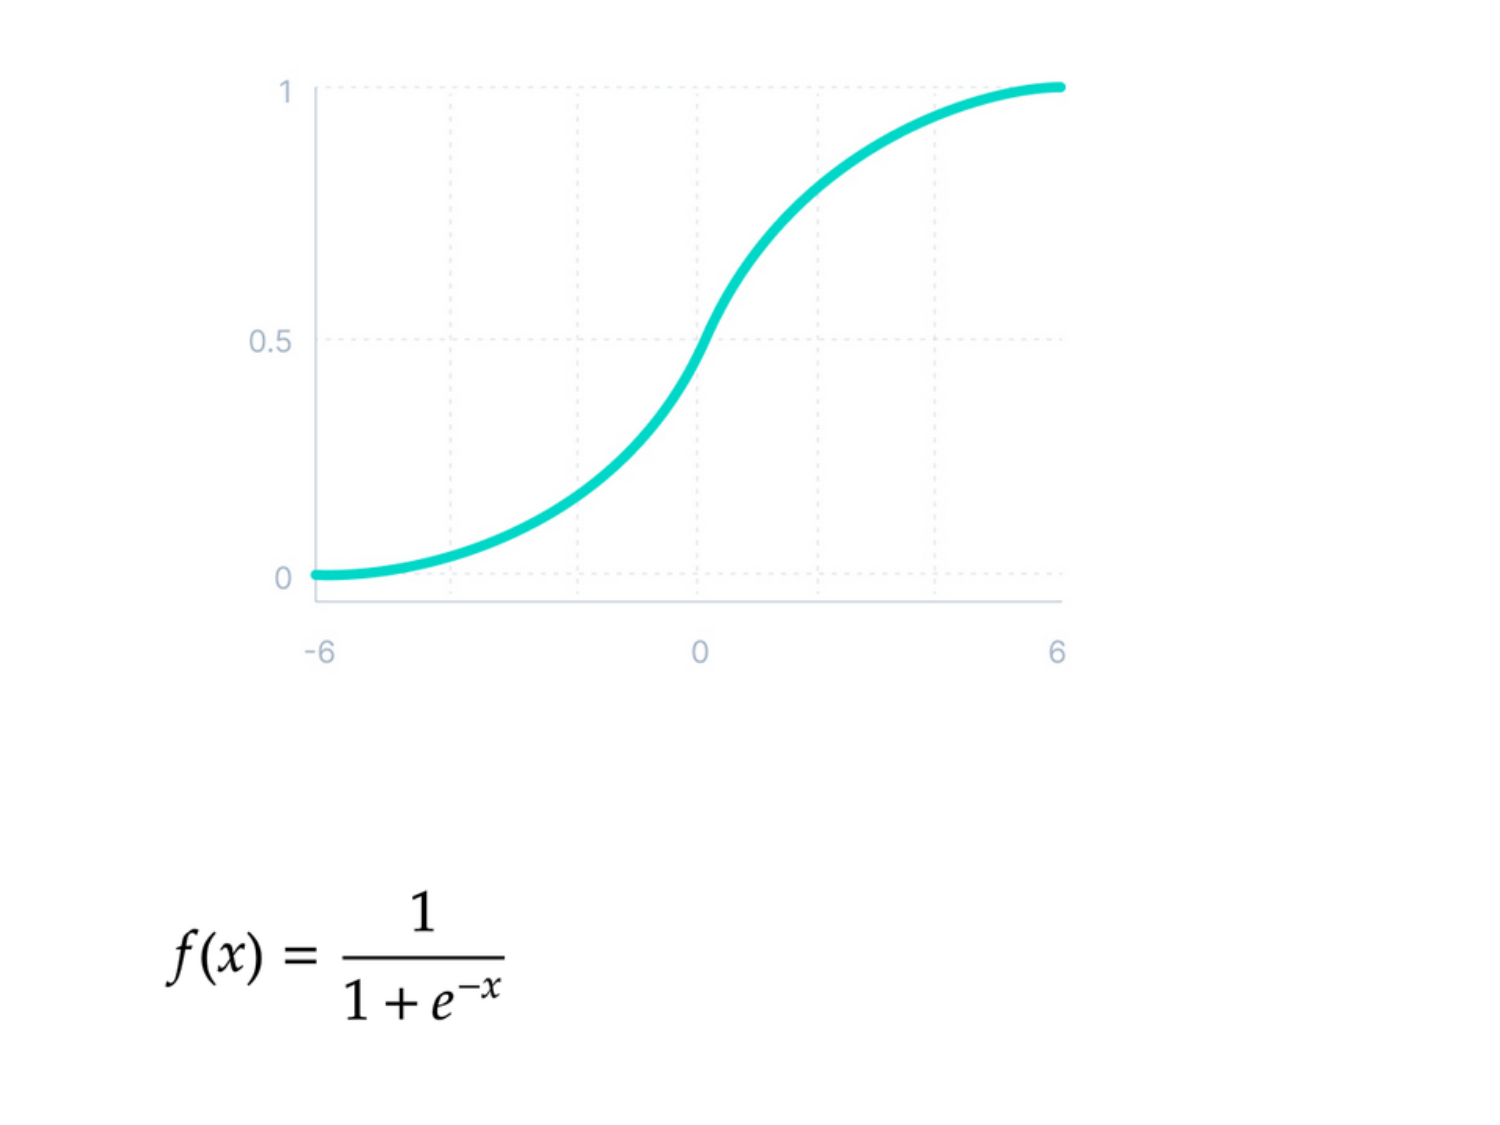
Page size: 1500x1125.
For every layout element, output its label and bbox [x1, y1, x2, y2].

picture [137, 862, 566, 1076]
picture [249, 49, 1097, 679]
